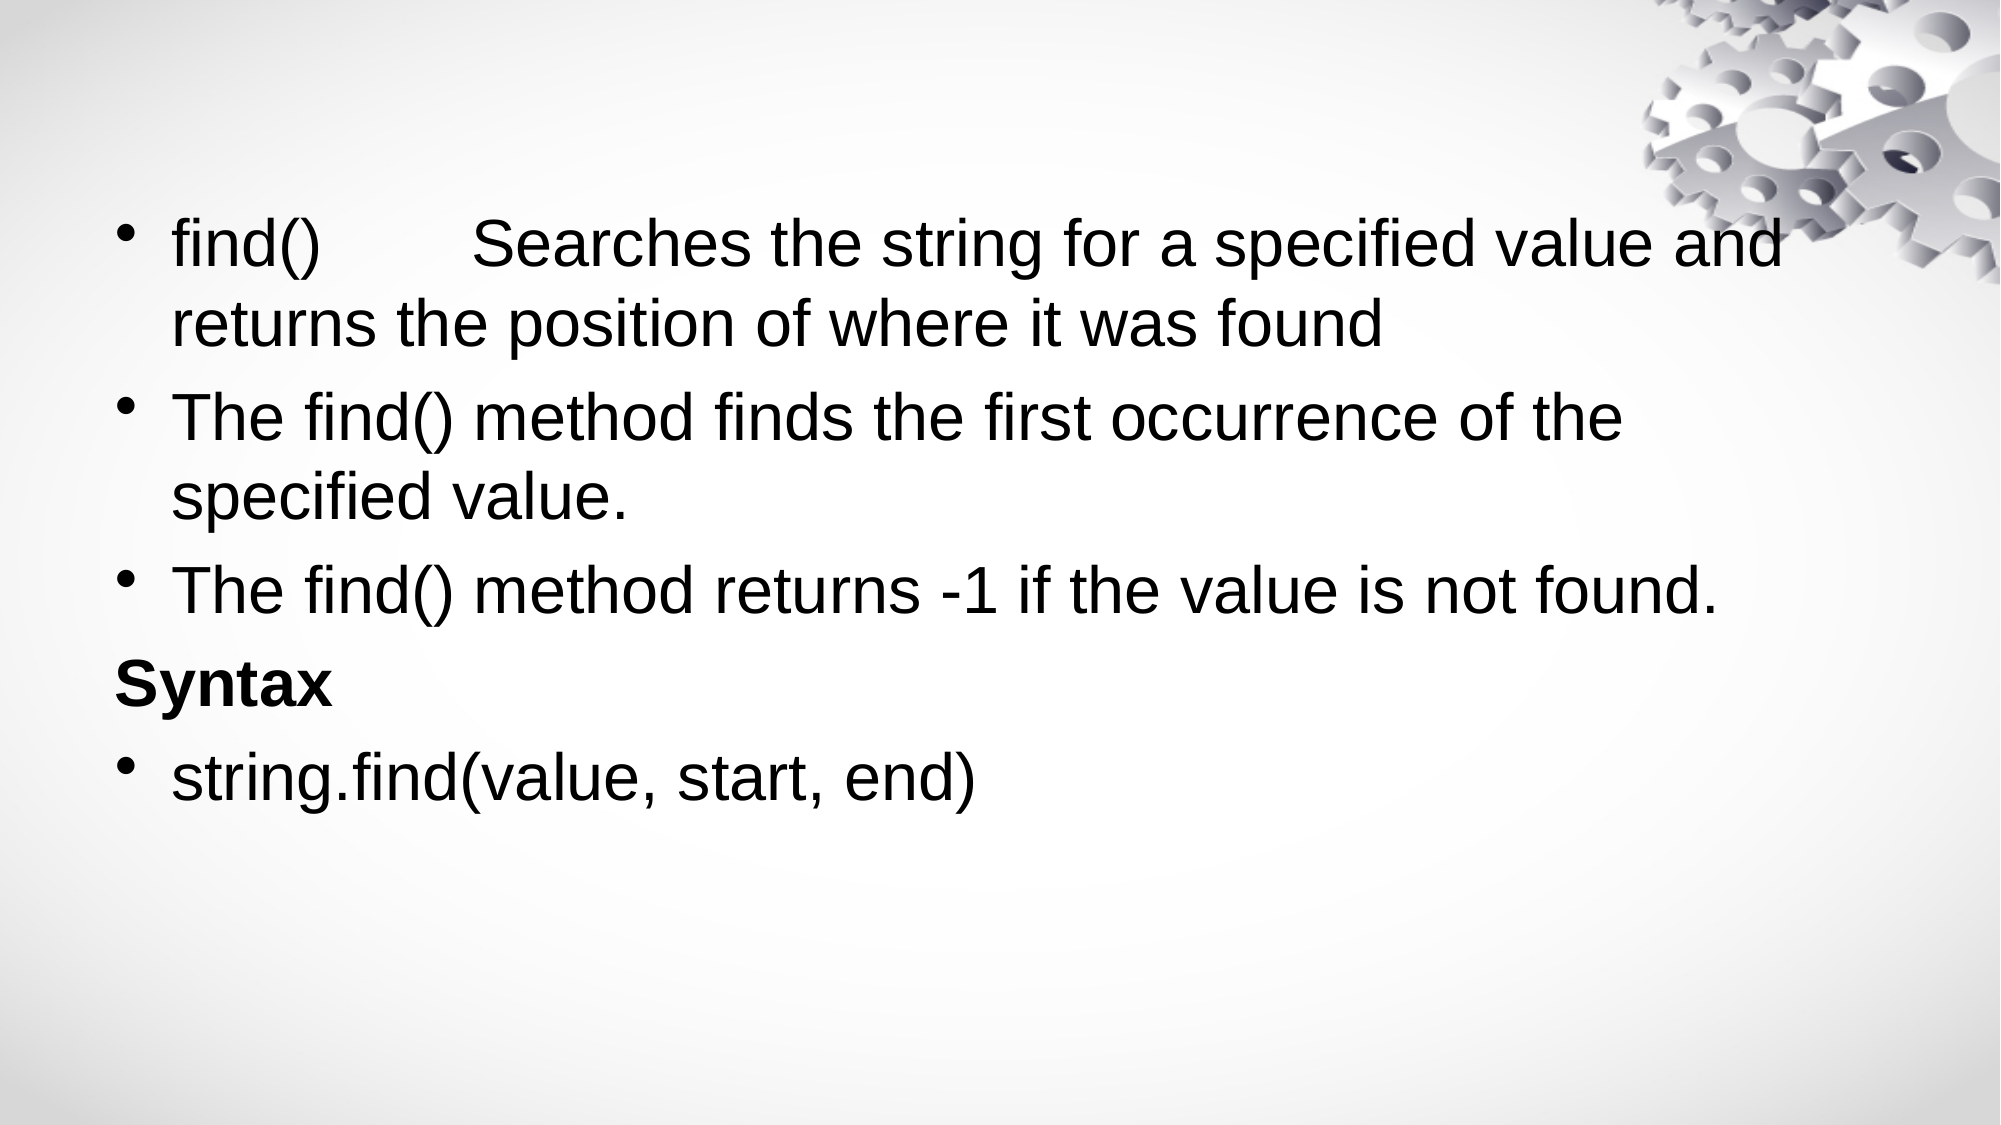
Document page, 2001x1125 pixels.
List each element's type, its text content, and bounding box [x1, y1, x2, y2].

list find() Searches the string for a specified value and returns the position of where it was found The find() method finds the first occurrence of the specified value. The find() method returns -1 if the value is not found. Syntax string.find(value, start, end) [99, 192, 1901, 1006]
picture [0, 0, 2000, 1125]
